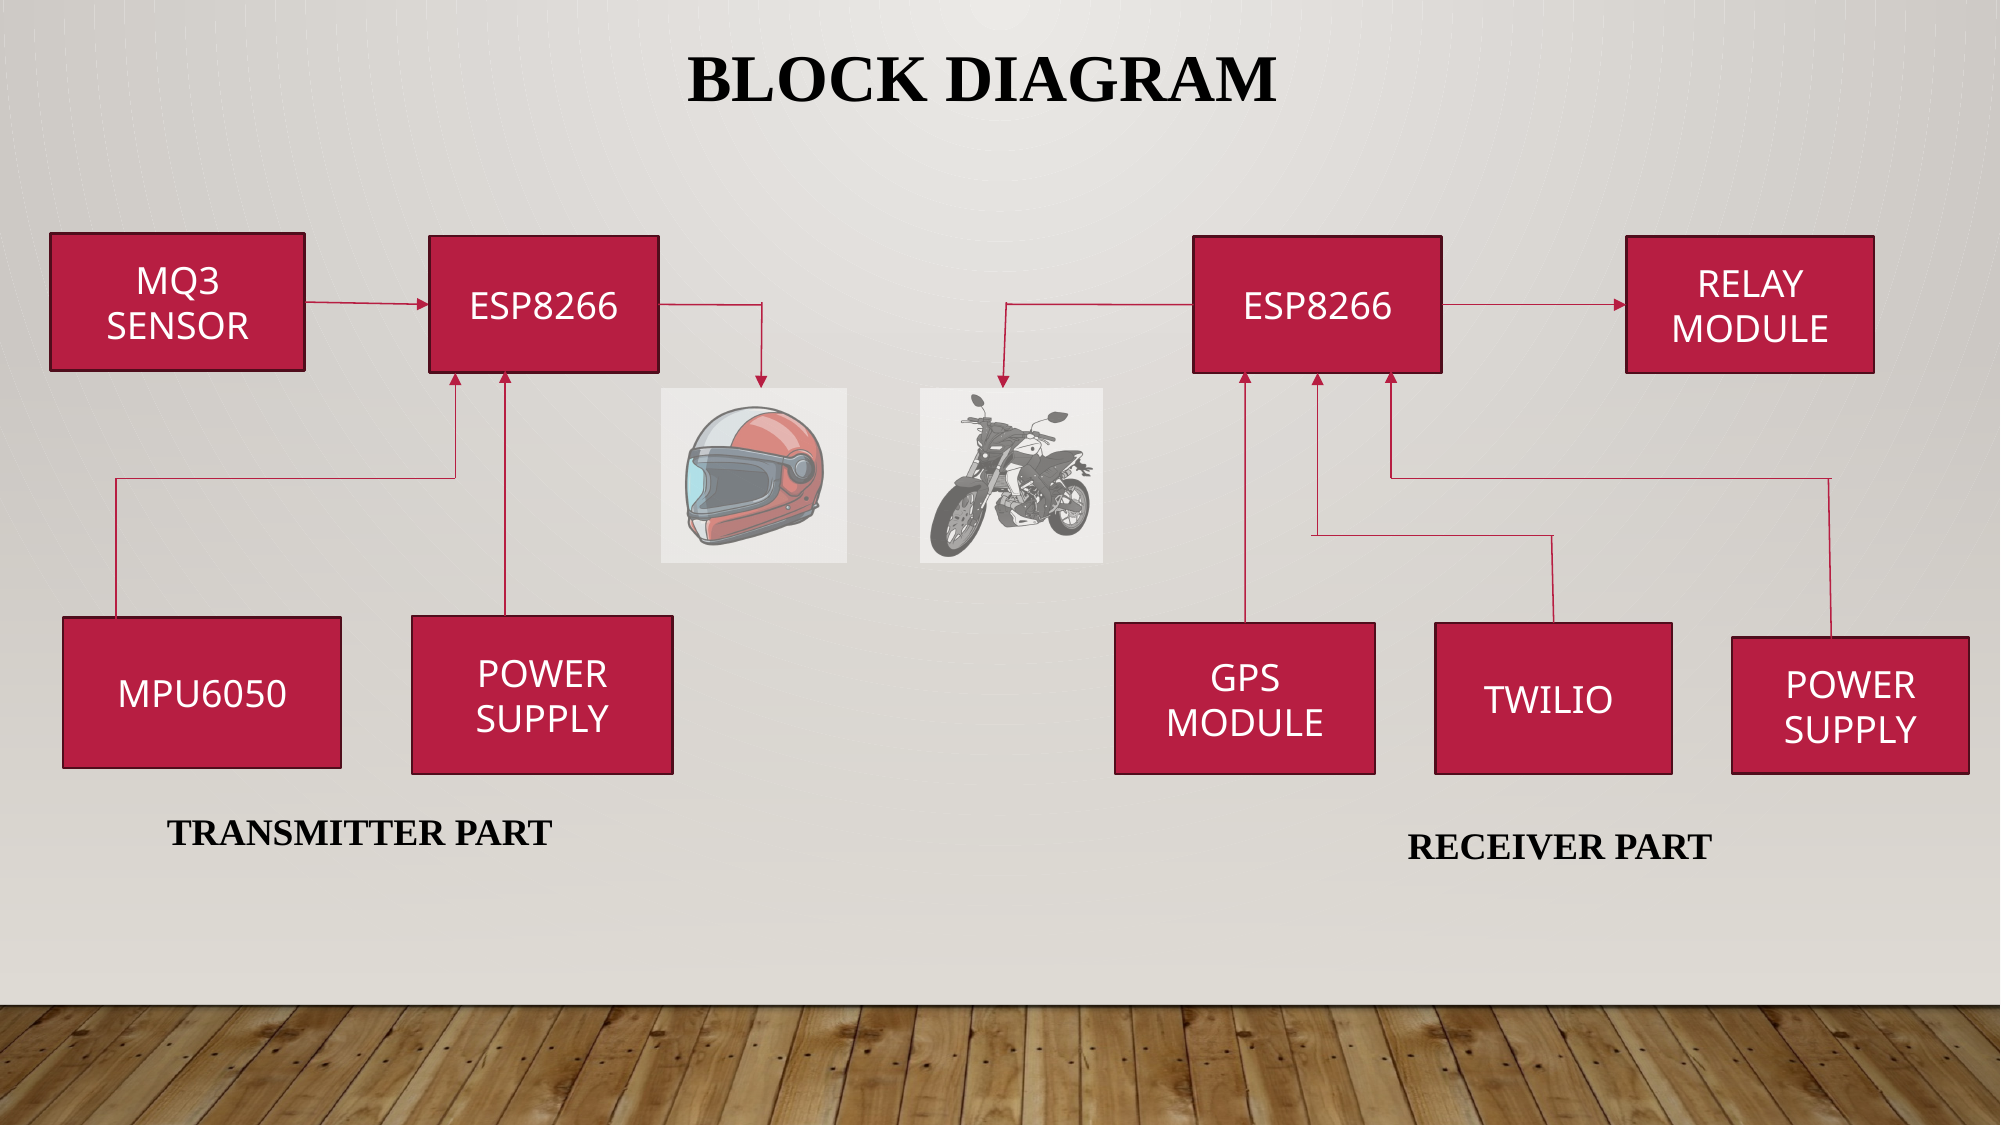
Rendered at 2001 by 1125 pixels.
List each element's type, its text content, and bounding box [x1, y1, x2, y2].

text_box MQ3 SENSOR [49, 232, 306, 372]
text_box RECEIVER PART [1392, 814, 1728, 874]
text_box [304, 301, 430, 305]
text_box POWER SUPPLY [411, 615, 674, 775]
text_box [1828, 478, 1832, 652]
text_box ESP8266 [428, 235, 660, 374]
picture [919, 388, 1104, 563]
text_box TRANSMITTER PART [152, 800, 568, 861]
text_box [1002, 301, 1007, 388]
title BLOCK DIAGRAM [672, 35, 1351, 206]
text_box RELAY MODULE [1625, 235, 1875, 374]
text_box MPU6050 [62, 616, 342, 769]
text_box GPS MODULE [1114, 622, 1376, 775]
text_box TWILIO [1434, 622, 1673, 775]
text_box POWER SUPPLY [1731, 636, 1970, 775]
text_box ESP8266 [1192, 235, 1443, 374]
picture [0, 1005, 2000, 1125]
picture [661, 387, 847, 563]
